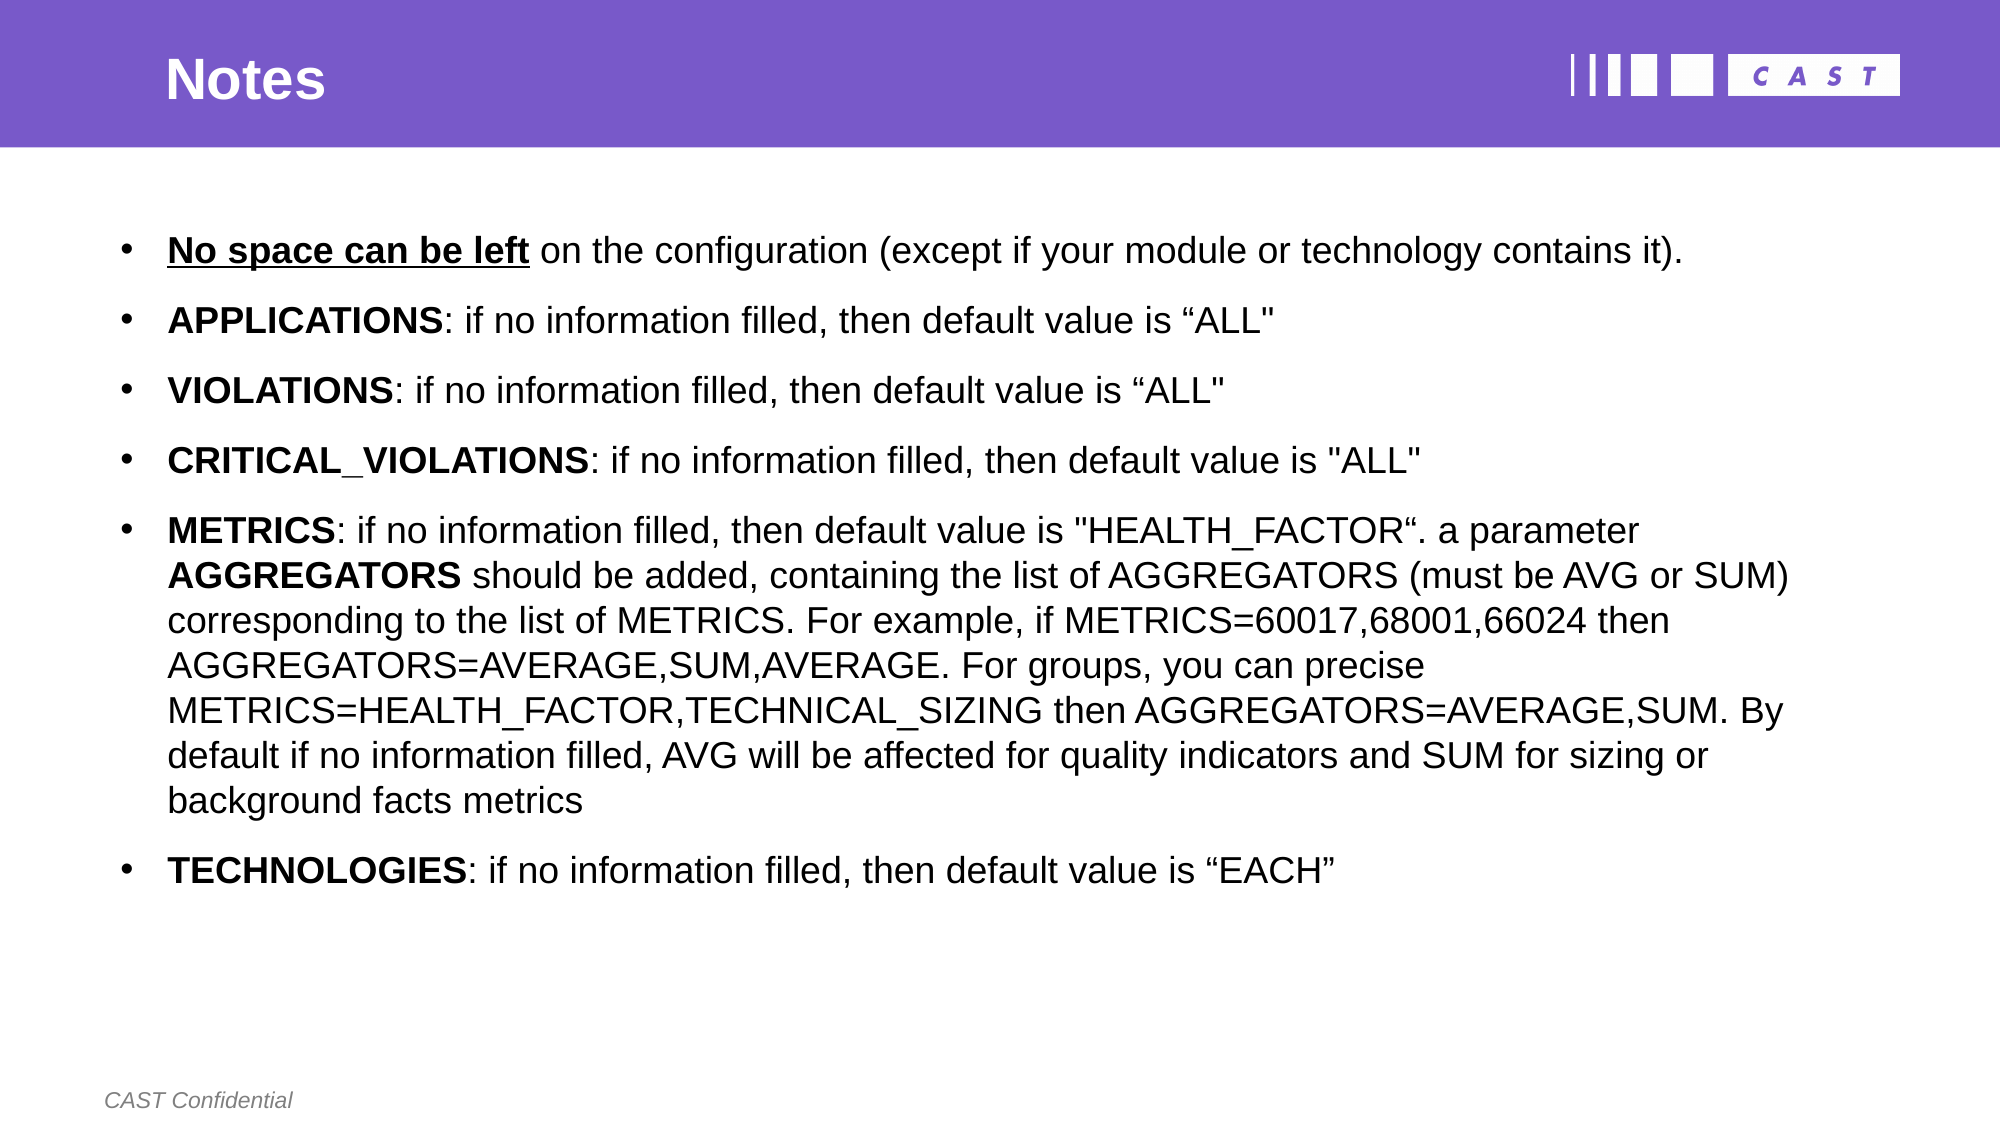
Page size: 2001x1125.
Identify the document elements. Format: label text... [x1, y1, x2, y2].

list No space can be left on the configuration (except if your module or technology contains it). APPLICATIONS: if no information filled, then default value is “ALL" VIOLATIONS: if no information filled, then default value is “ALL" CRITICAL_VIOLATIONS: if no information filled, then default value is "ALL" METRICS: if no information filled, then default value is "HEALTH_FACTOR“. a parameter AGGREGATORS should be added, containing the list of AGGREGATORS (must be AVG or SUM) corresponding to the list of METRICS. For example, if METRICS=60017,68001,66024 then AGGREGATORS=AVERAGE,SUM,AVERAGE. For groups, you can precise METRICS=HEALTH_FACTOR,TECHNICAL_SIZING then AGGREGATORS=AVERAGE,SUM. By default if no information filled, AVG will be affected for quality indicators and SUM for sizing or background facts metrics TECHNOLOGIES: if no information filled, then default value is “EACH” [105, 218, 1900, 933]
title Notes [150, 42, 1875, 108]
picture [1875, 54, 1900, 96]
